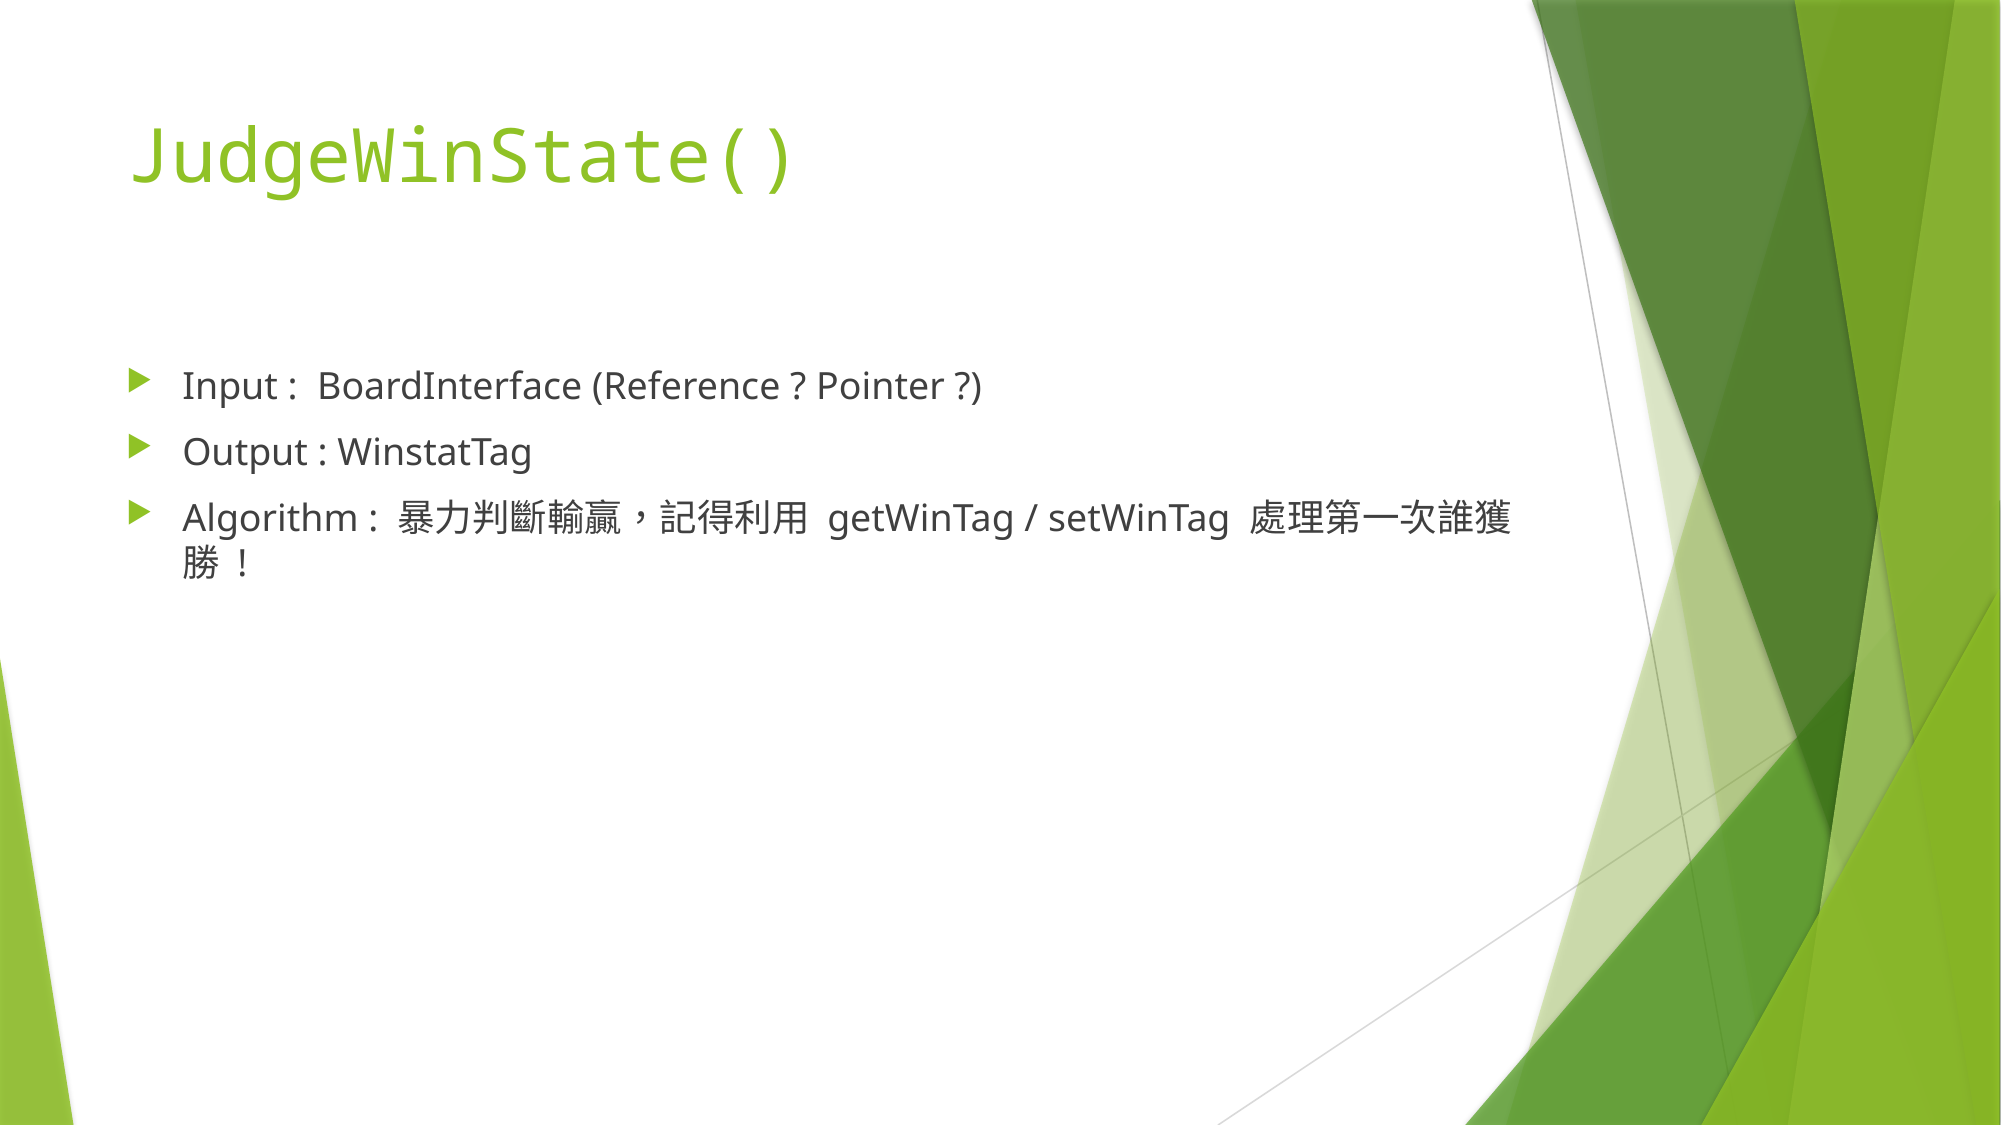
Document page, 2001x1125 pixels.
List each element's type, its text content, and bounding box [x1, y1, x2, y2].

list Input : BoardInterface (Reference ? Pointer ?) Output : WinstatTag Algorithm : 暴力判斷輸贏，記得利用 getWinTag / setWinTag 處理第一次誰獲勝 ! [111, 354, 1550, 992]
title JudgeWinState() [111, 99, 1522, 317]
